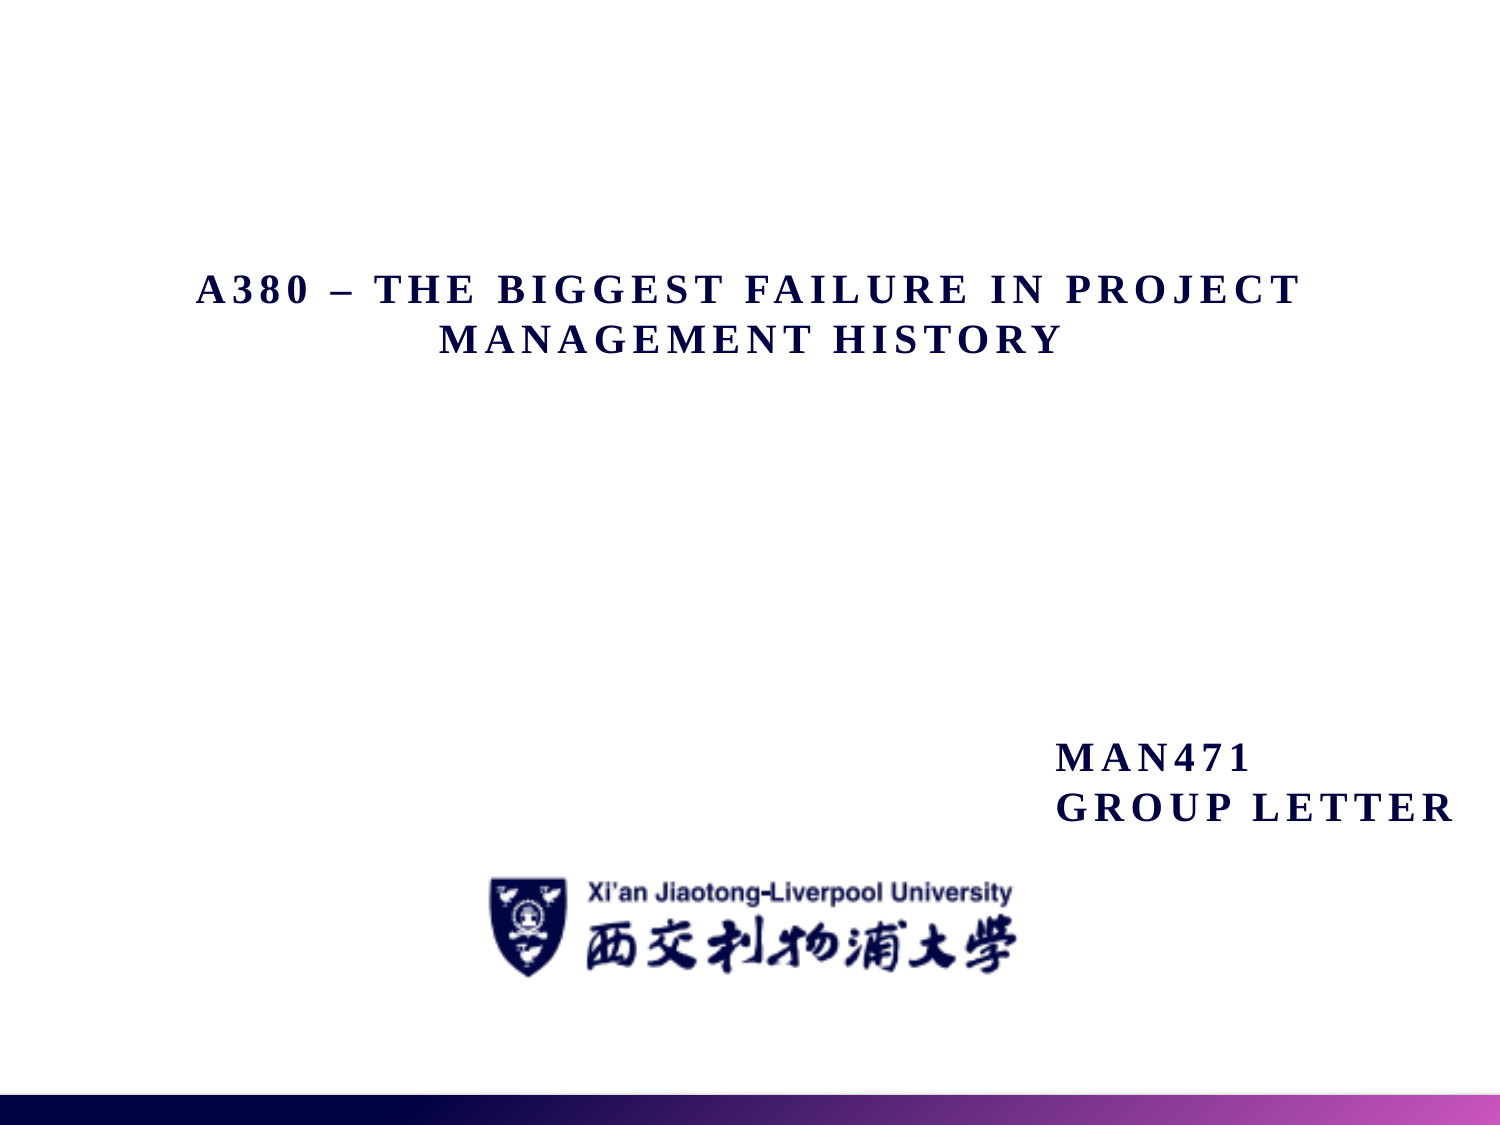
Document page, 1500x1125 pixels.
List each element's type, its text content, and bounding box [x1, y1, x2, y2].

picture [474, 865, 1026, 985]
text_box [0, 1094, 1500, 1125]
text_box MAN471 Group LETTER [1040, 721, 1500, 837]
title A380 – The Biggest failure in Project management history [112, 120, 1388, 504]
